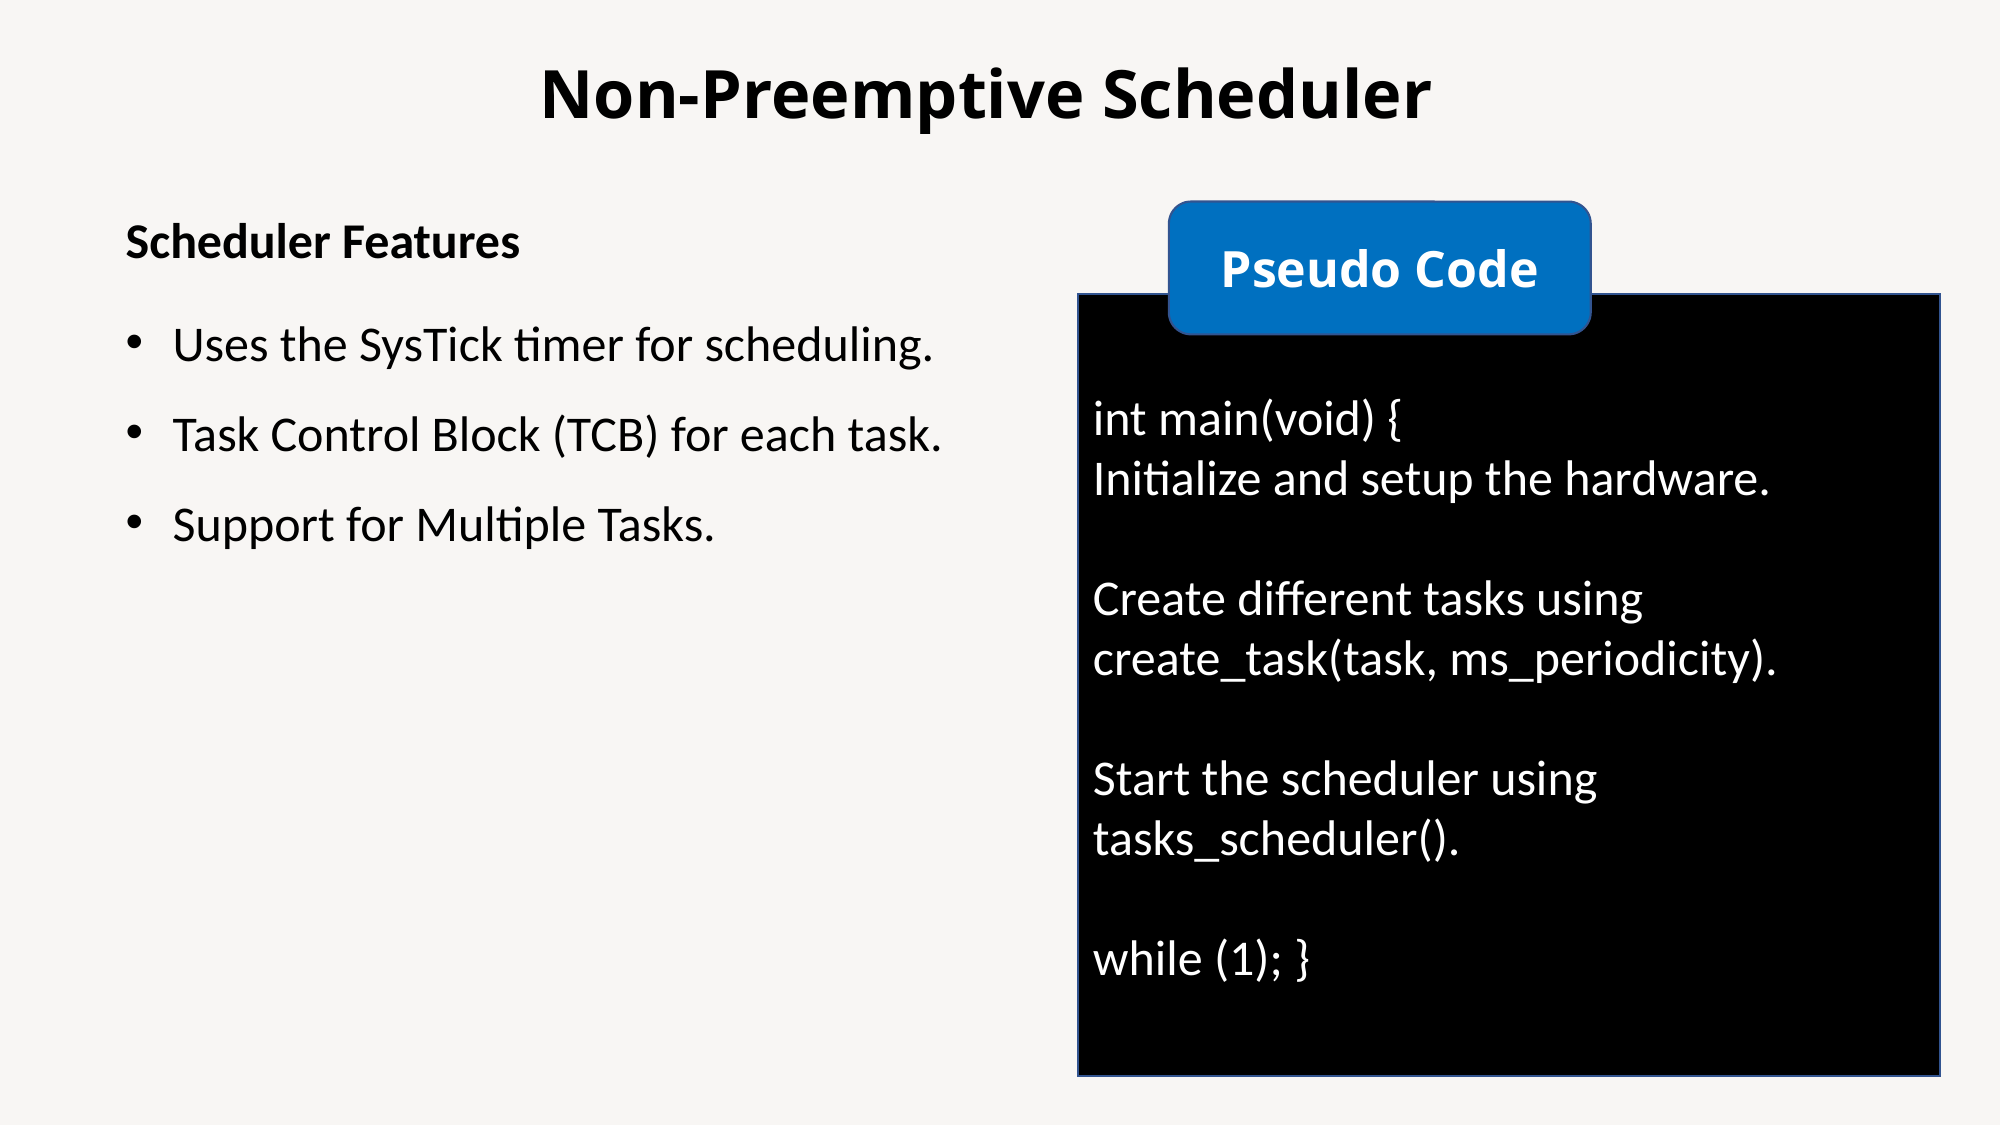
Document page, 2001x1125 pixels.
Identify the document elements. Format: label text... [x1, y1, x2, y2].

text_box Non-Preemptive Scheduler [281, 44, 1605, 140]
text_box Scheduler Features Uses the SysTick timer for scheduling. Task Control Block (TCB) for each task. Support for Multiple Tasks. [110, 201, 1078, 874]
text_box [1078, 201, 1940, 1077]
